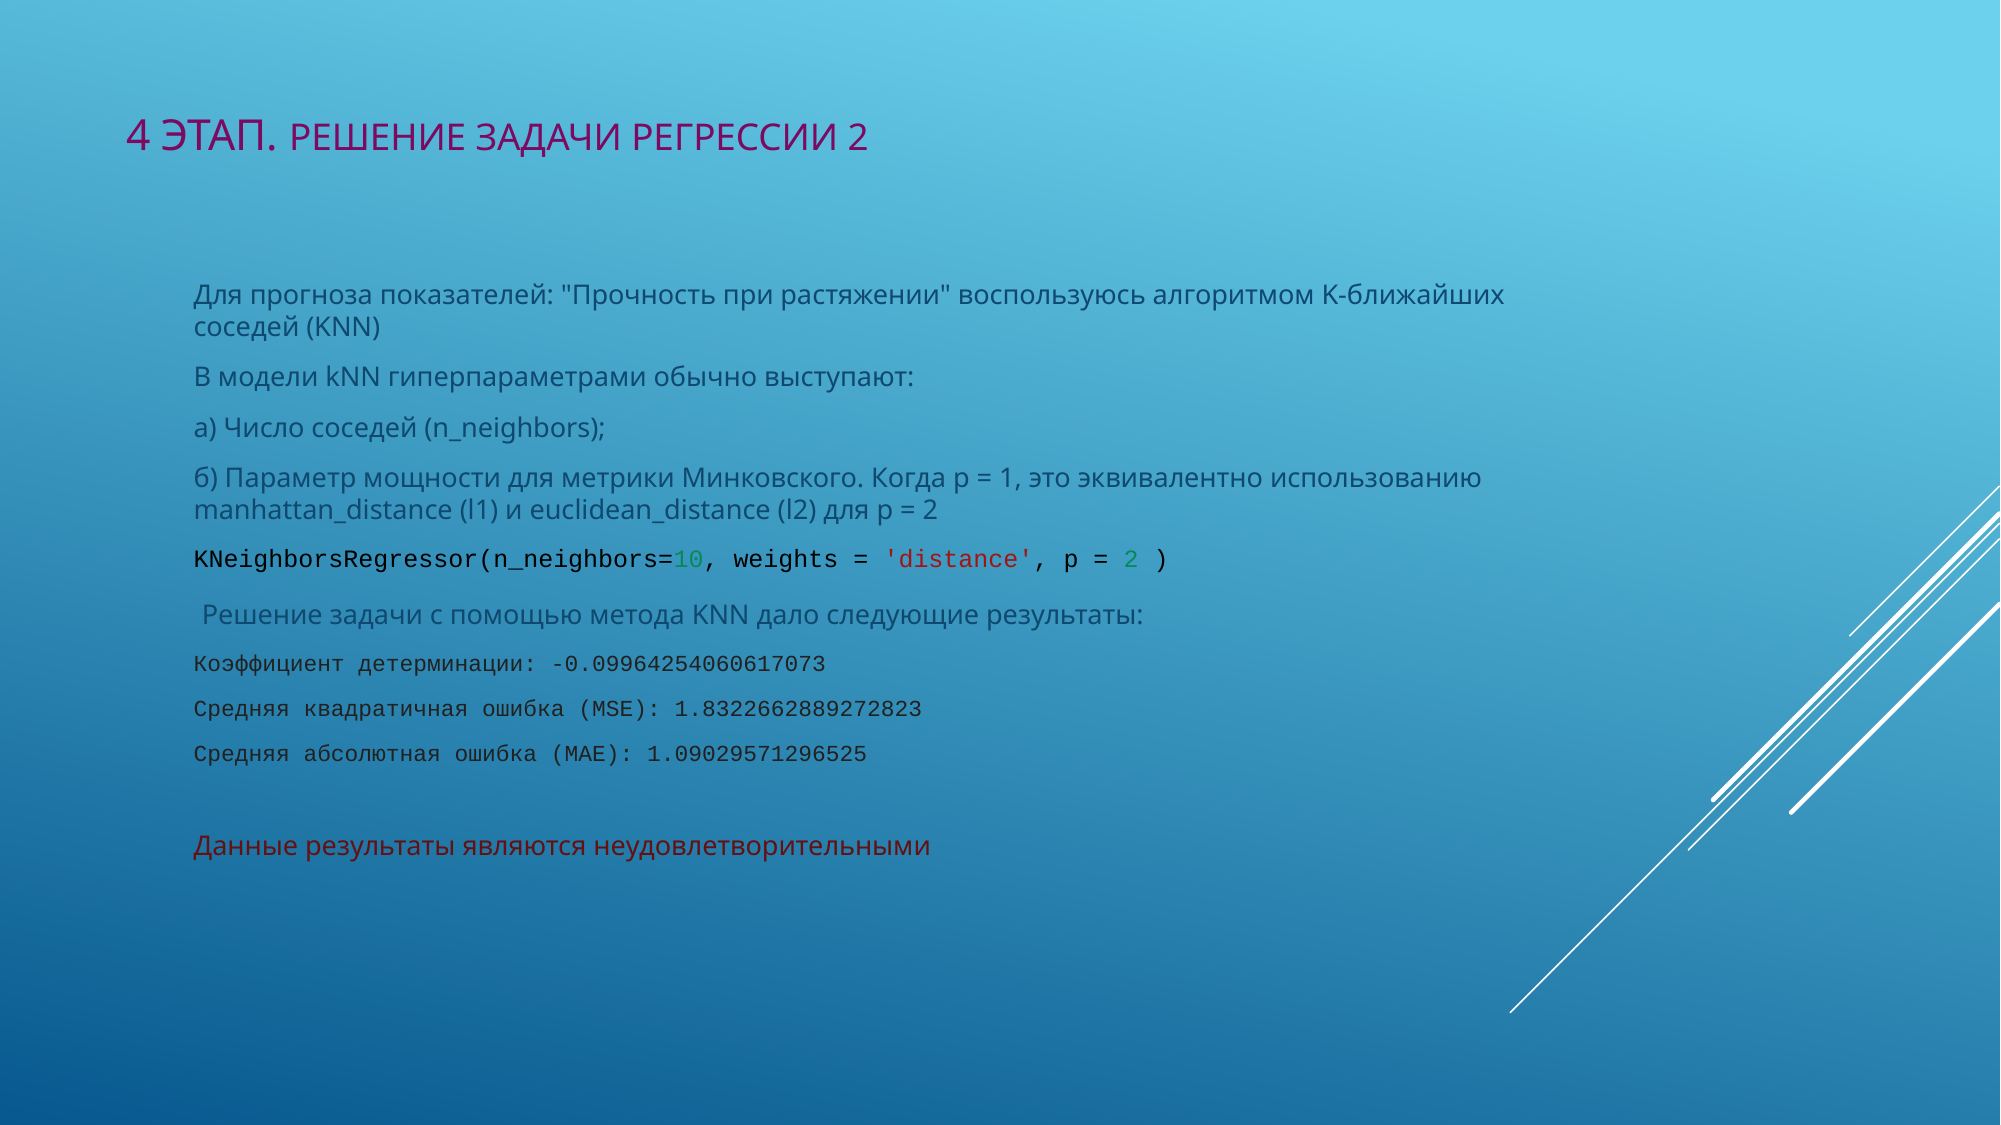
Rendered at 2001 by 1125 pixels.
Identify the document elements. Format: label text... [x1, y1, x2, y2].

list Для прогноза показателей: "Прочность при растяжении" воспользуюсь алгоритмом K-ближайших соседей (KNN) В модели kNN гиперпараметрами обычно выступают: а) Число соседей (n_neighbors); б) Параметр мощности для метрики Минковского. Когда p = 1, это эквивалентно использованию manhattan_distance (l1) и euclidean_distance (l2) для p = 2 KNeighborsRegressor(n_neighbors=10, weights = 'distance', p = 2 ) Решение задачи с помощью метода KNN дало следующие результаты: Коэффициент детерминации: -0.09964254060617073 Средняя квадратичная ошибка (MSE): 1.8322662889272823 Cредняя абсолютная ошибка (MAE): 1.09029571296525 Данные результаты являются неудовлетворительными [178, 217, 1589, 991]
title 4 Этап. Решение задачи регрессии 2 [111, 99, 1522, 218]
